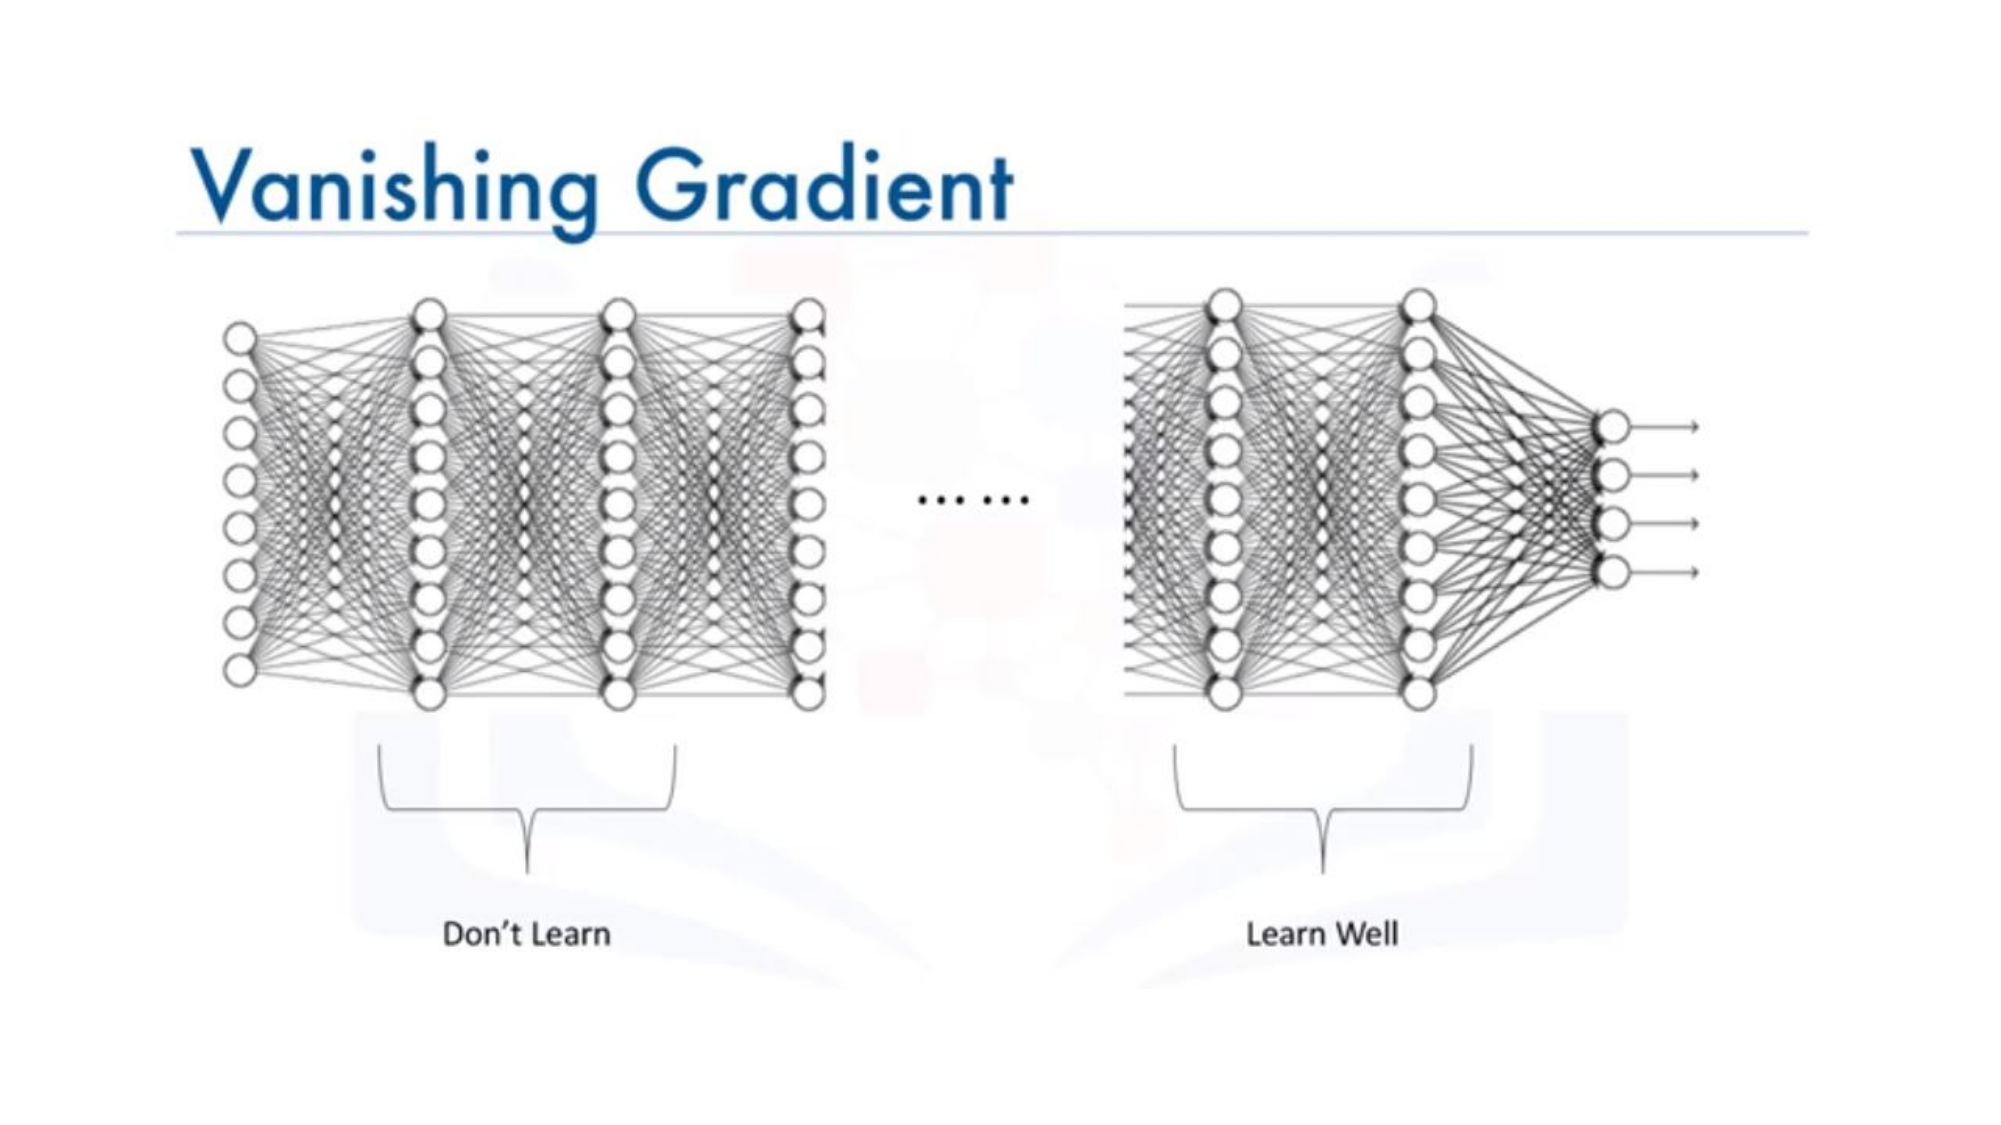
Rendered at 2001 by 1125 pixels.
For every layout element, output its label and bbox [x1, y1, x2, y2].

picture [114, 91, 1871, 989]
